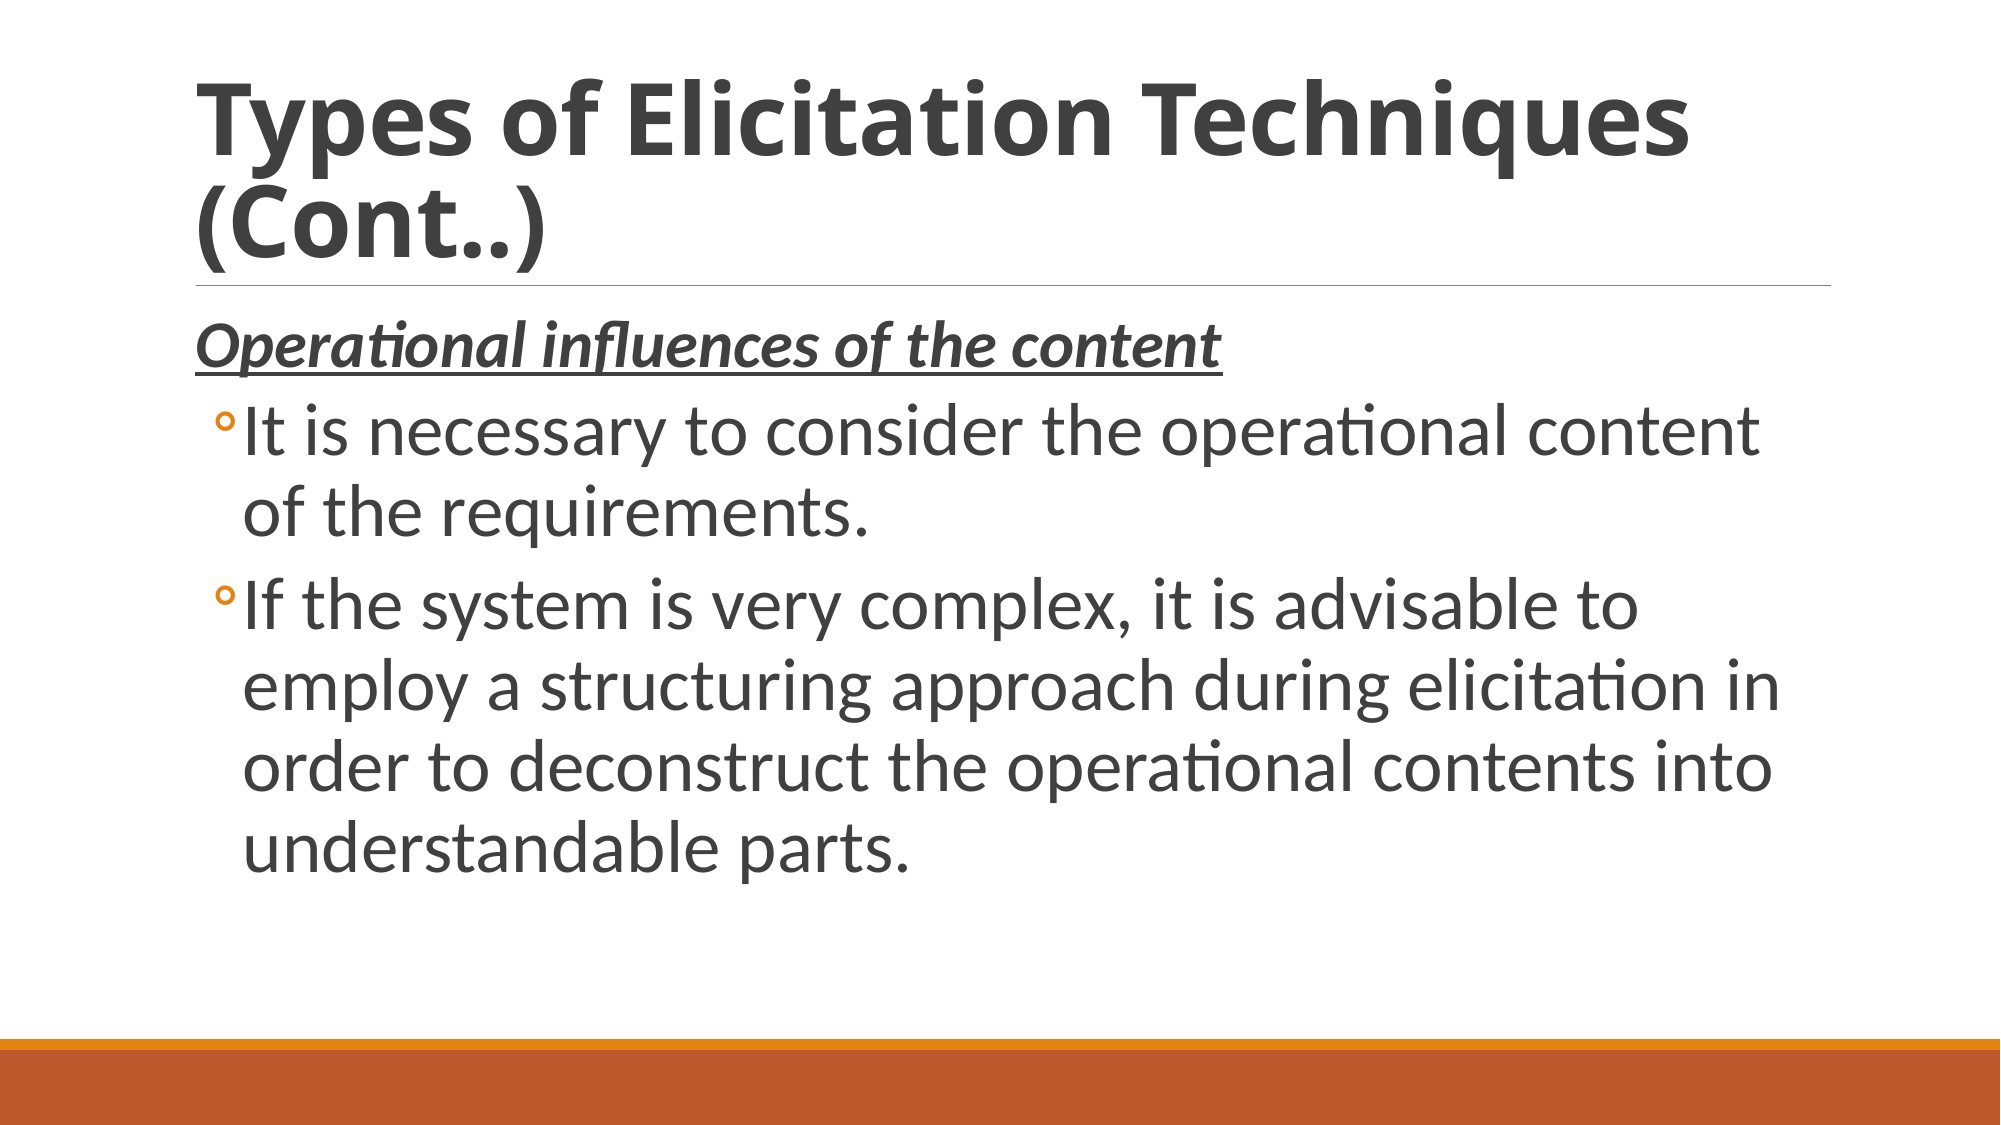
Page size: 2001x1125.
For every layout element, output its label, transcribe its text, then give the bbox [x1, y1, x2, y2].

list Operational influences of the content It is necessary to consider the operational content of the requirements. If the system is very complex, it is advisable to employ a structuring approach during elicitation in order to deconstruct the operational contents into understandable parts. [180, 302, 1830, 963]
title Types of Elicitation Techniques (Cont..) [180, 47, 1830, 285]
